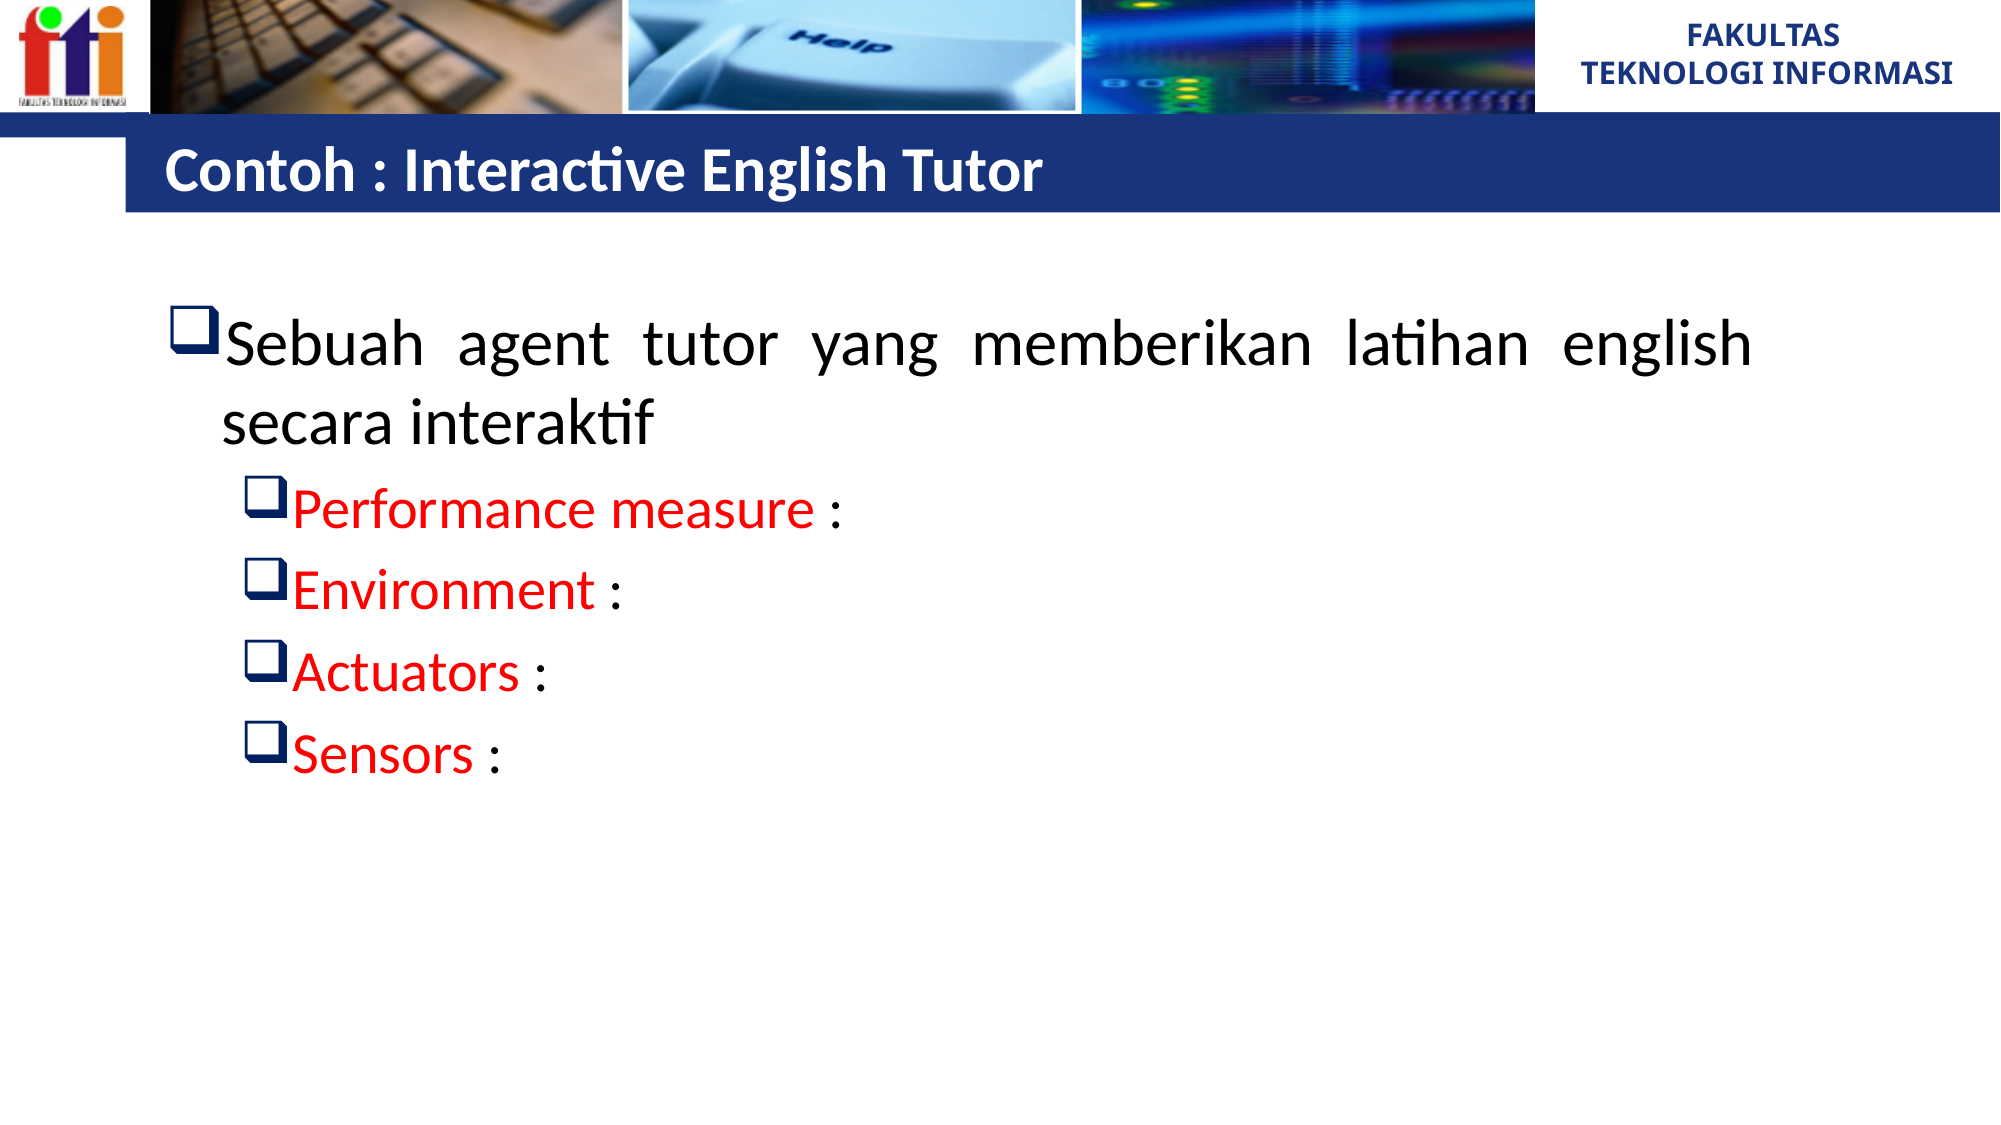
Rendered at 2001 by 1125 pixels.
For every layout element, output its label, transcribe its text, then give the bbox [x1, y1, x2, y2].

list Sebuah agent tutor yang memberikan latihan english secara interaktif Performance measure : Environment : Actuators : Sensors : [149, 290, 1771, 1032]
title Contoh : Interactive English Tutor [149, 119, 1934, 213]
picture [19, 6, 126, 106]
picture [149, 0, 1535, 114]
